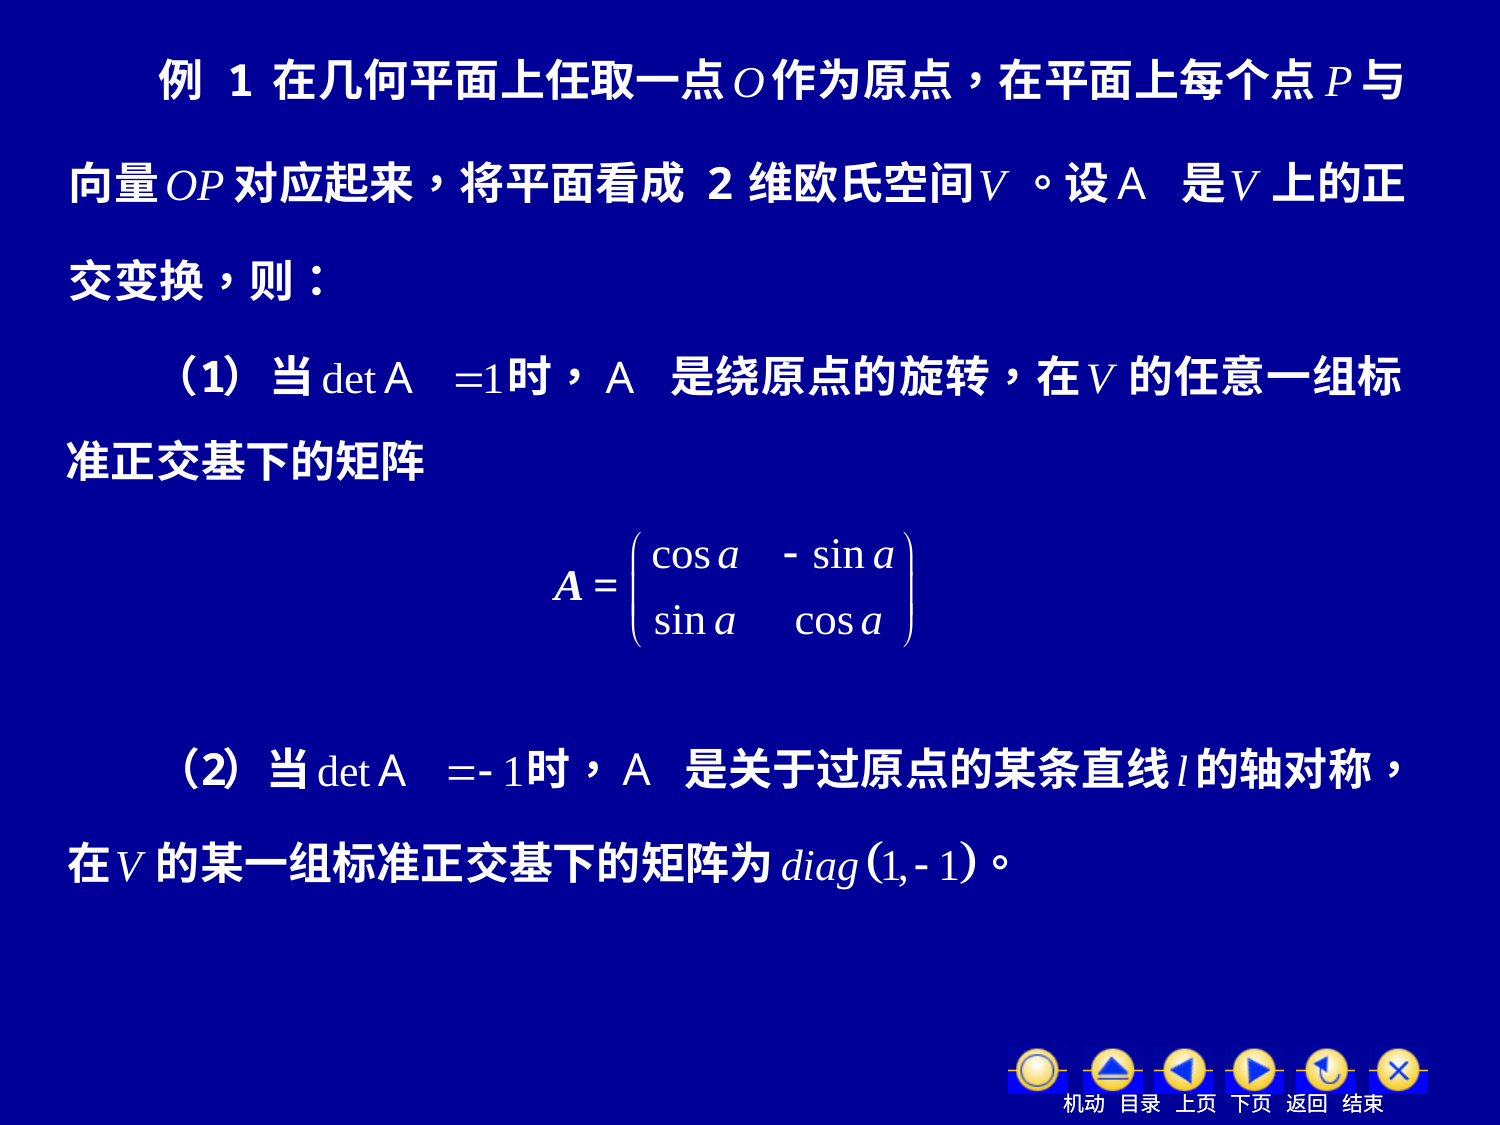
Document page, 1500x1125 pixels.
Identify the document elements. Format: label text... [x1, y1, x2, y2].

picture [1007, 1045, 1067, 1094]
picture [1225, 1045, 1285, 1094]
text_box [65, 334, 1409, 676]
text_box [68, 36, 1412, 326]
picture [1154, 1045, 1214, 1094]
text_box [67, 725, 1407, 960]
picture [1369, 1045, 1429, 1094]
picture [1083, 1045, 1143, 1094]
picture [1296, 1045, 1355, 1094]
text_box 机动 目录 上页 下页 返回 结束 [1049, 1082, 1404, 1123]
